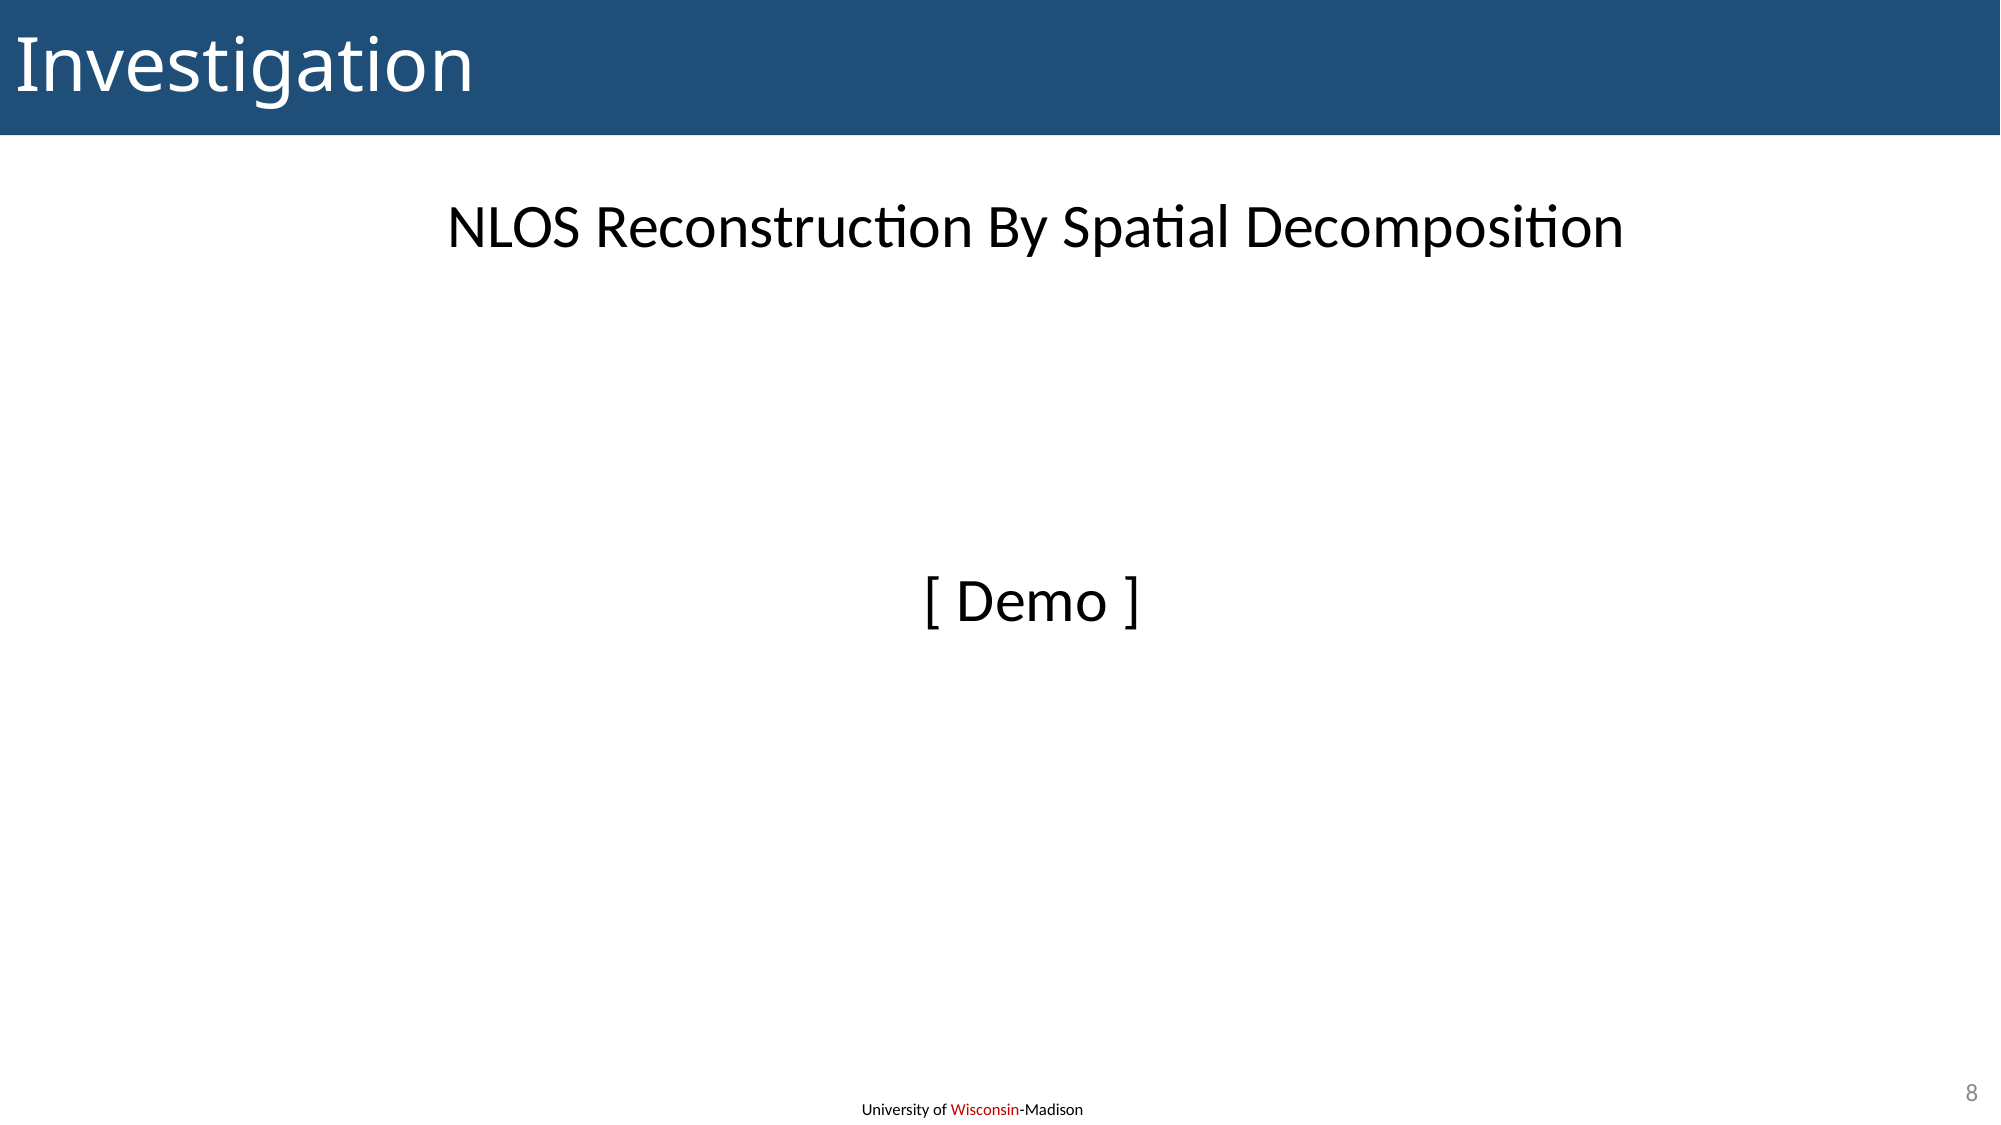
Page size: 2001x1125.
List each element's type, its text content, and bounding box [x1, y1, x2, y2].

slide_number 8 [1879, 1069, 1994, 1114]
title Investigation [0, 0, 2000, 136]
list NLOS Reconstruction By Spatial Decomposition [20, 185, 1983, 268]
text_box [ Demo ] [58, 560, 1937, 643]
